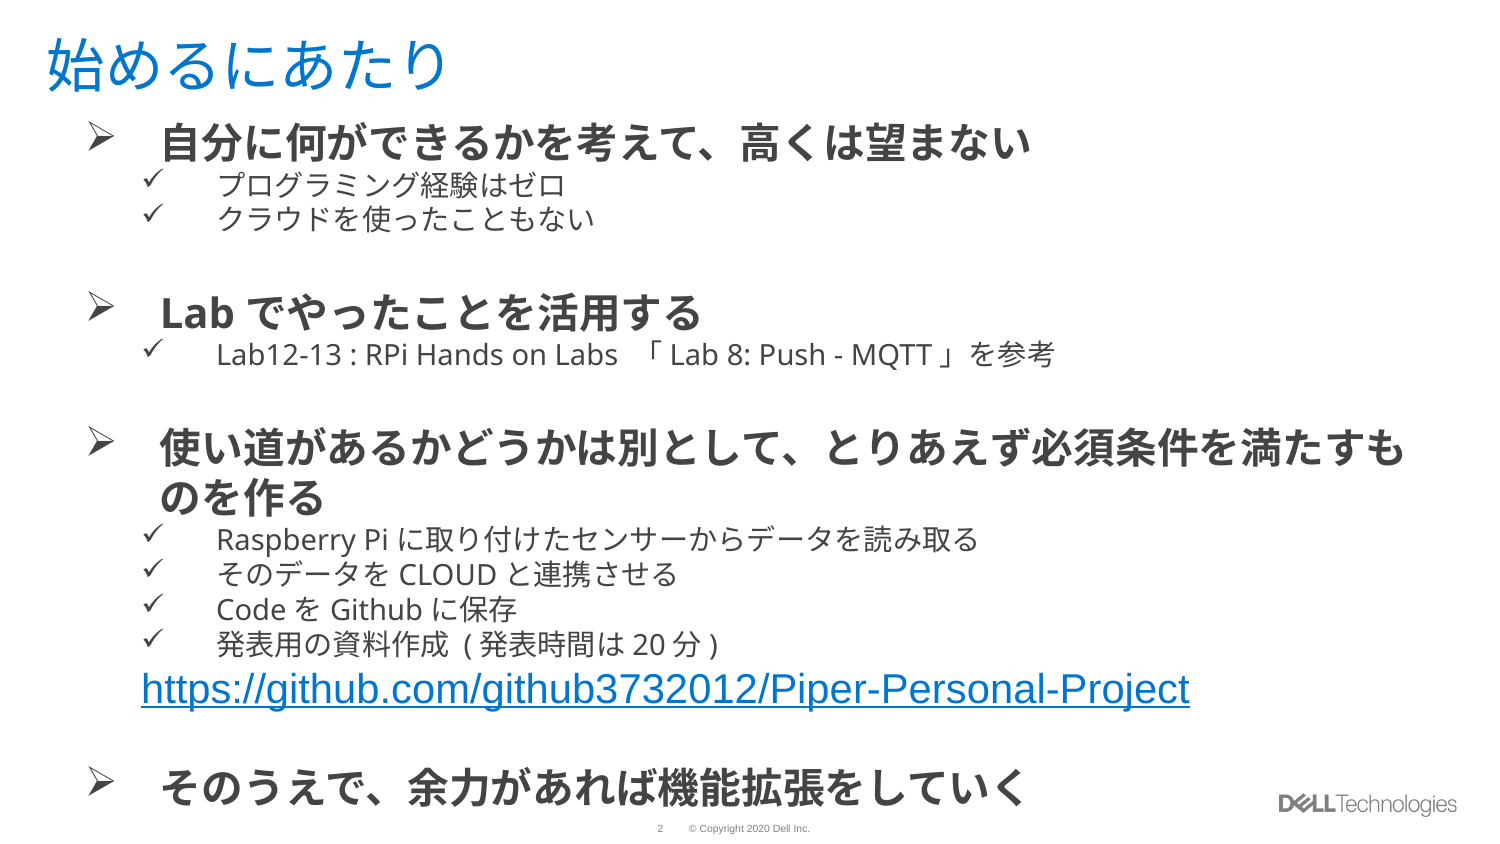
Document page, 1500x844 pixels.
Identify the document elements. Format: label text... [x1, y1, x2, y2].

text_box 自分に何ができるかを考えて、高くは望まない プログラミング経験はゼロ クラウドを使ったこともない Labでやったことを活用する Lab12-13 : RPi Hands on Labs 「Lab 8: Push - MQTT」を参考 使い道があるかどうかは別として、とりあえず必須条件を満たすものを作る Raspberry Piに取り付けたセンサーからデータを読み取る そのデータをCLOUDと連携させる CodeをGithubに保存 発表用の資料作成 (発表時間は20分) https://github.com/github3732012/Piper-Personal-Project そのうえで、余力があれば機能拡張をしていく [84, 116, 1427, 812]
title 始めるにあたり [46, 37, 1438, 103]
picture [1279, 793, 1457, 817]
